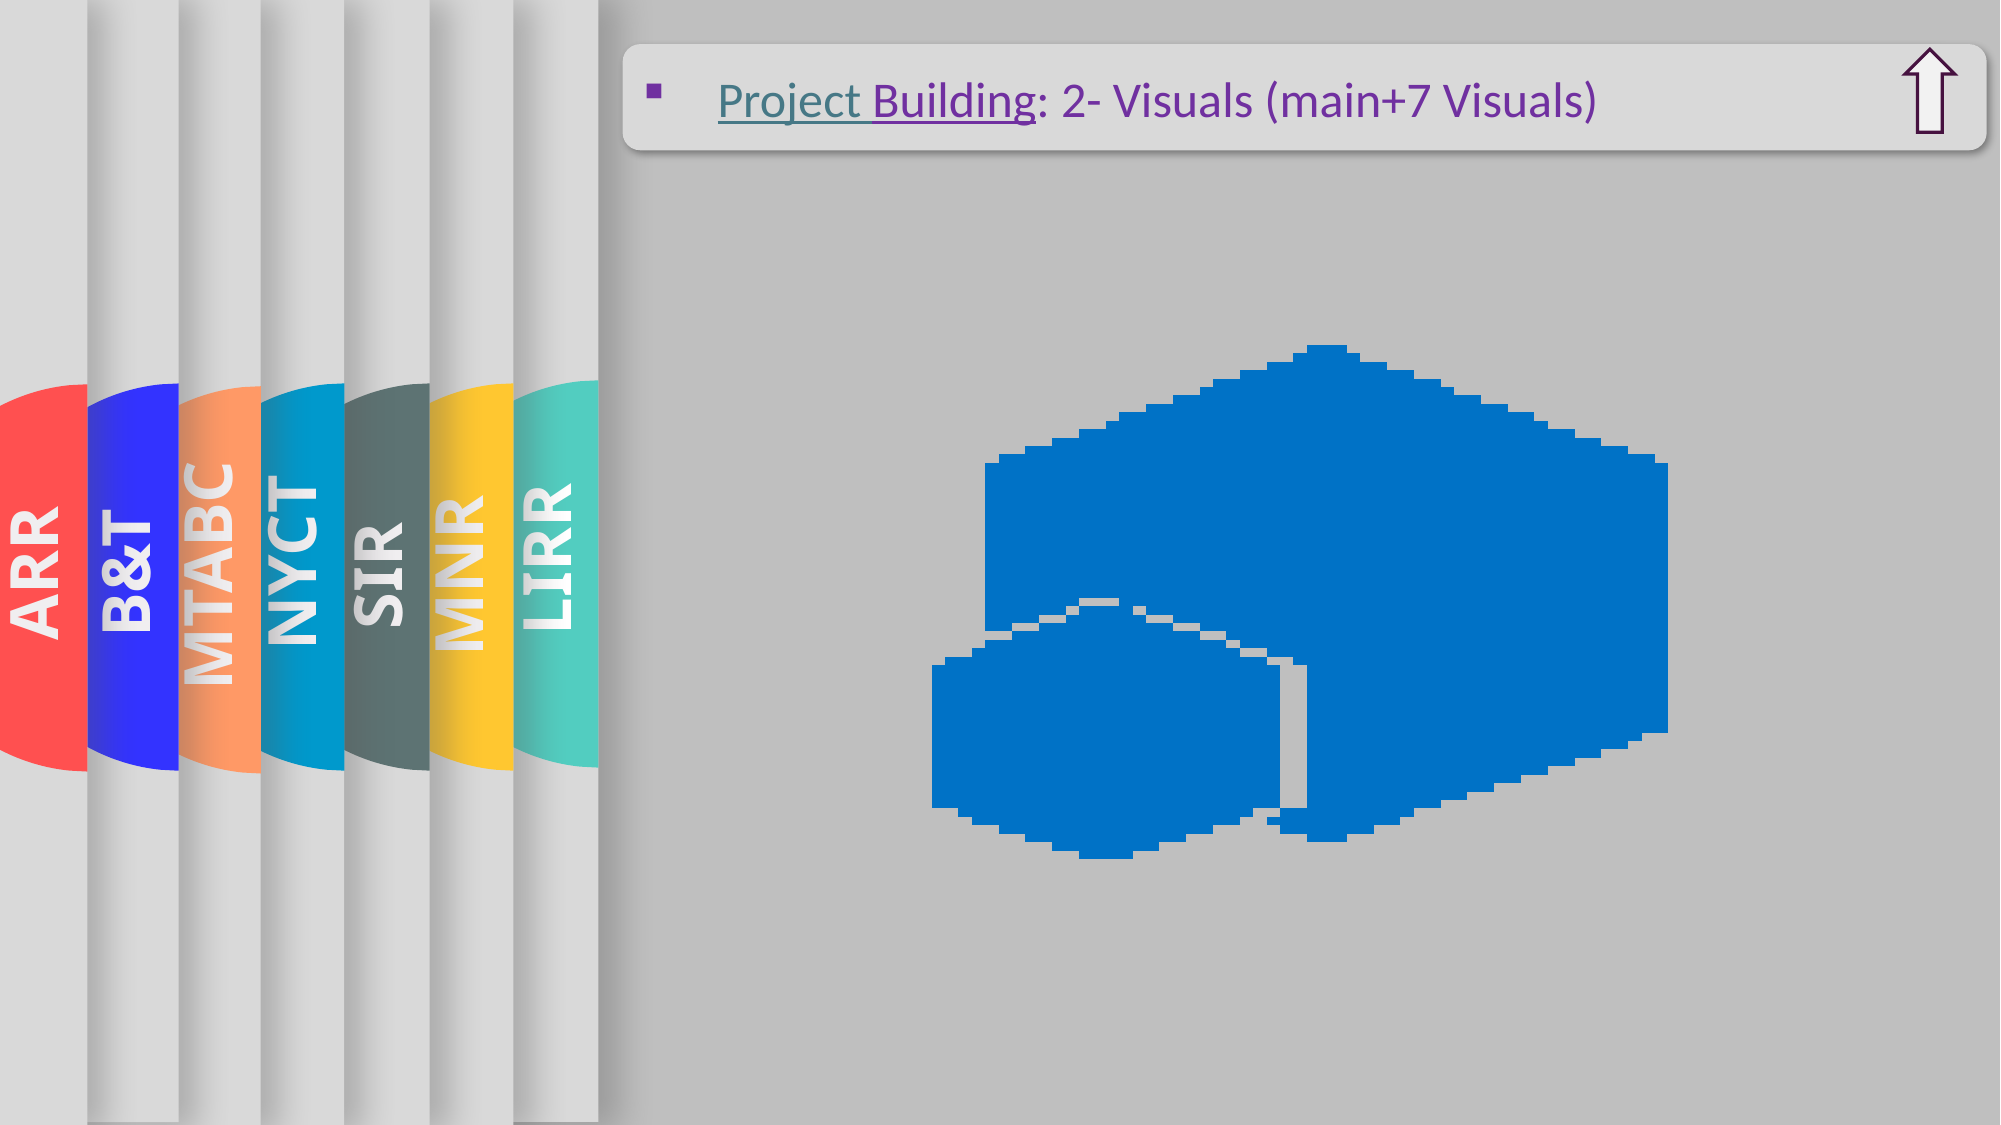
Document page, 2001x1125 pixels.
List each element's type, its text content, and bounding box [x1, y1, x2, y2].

text_box Project Building: 2- Visuals (main+7 Visuals) [620, 42, 1989, 152]
text_box [1901, 47, 1959, 134]
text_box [431, 0, 514, 1125]
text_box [0, 0, 345, 1125]
picture [691, 219, 1977, 1028]
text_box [345, 0, 431, 1125]
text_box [514, 0, 599, 1123]
